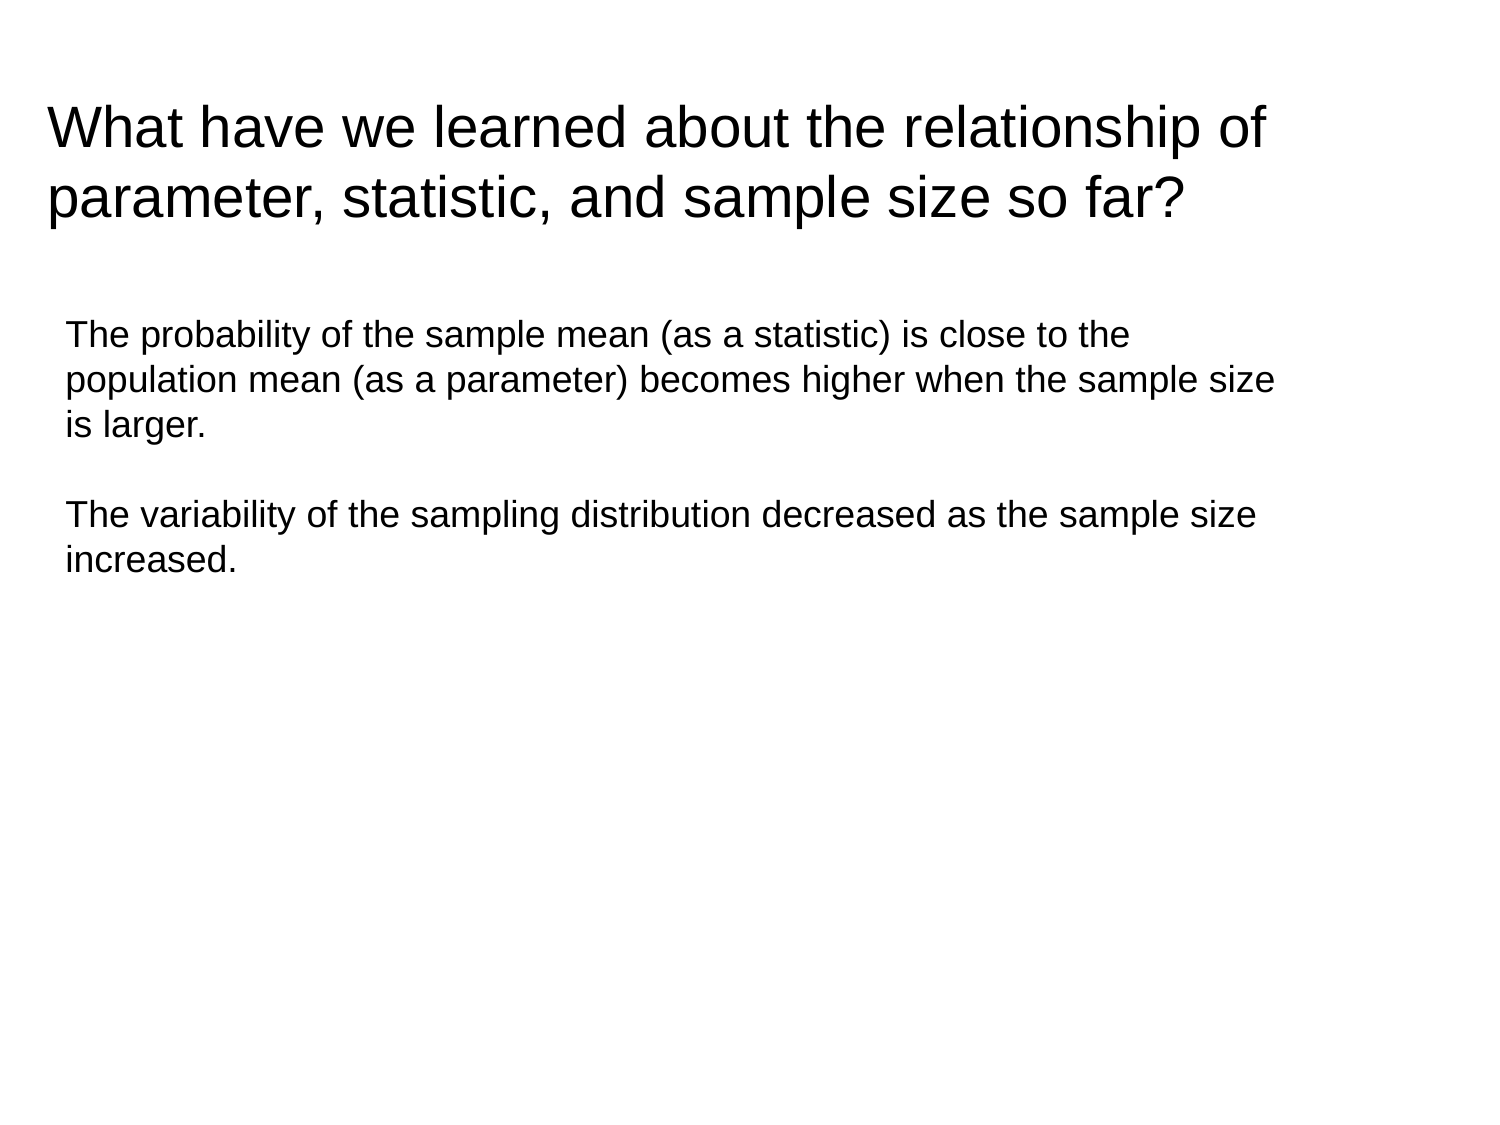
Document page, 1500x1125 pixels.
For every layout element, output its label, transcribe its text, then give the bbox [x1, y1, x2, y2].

title What have we learned about the relationship of parameter, statistic, and sample size so far? [32, 74, 1431, 200]
text_box The probability of the sample mean (as a statistic) is close to the population mean (as a parameter) becomes higher when the sample size is larger. The variability of the sampling distribution decreased as the sample size increased. [50, 294, 1298, 1061]
